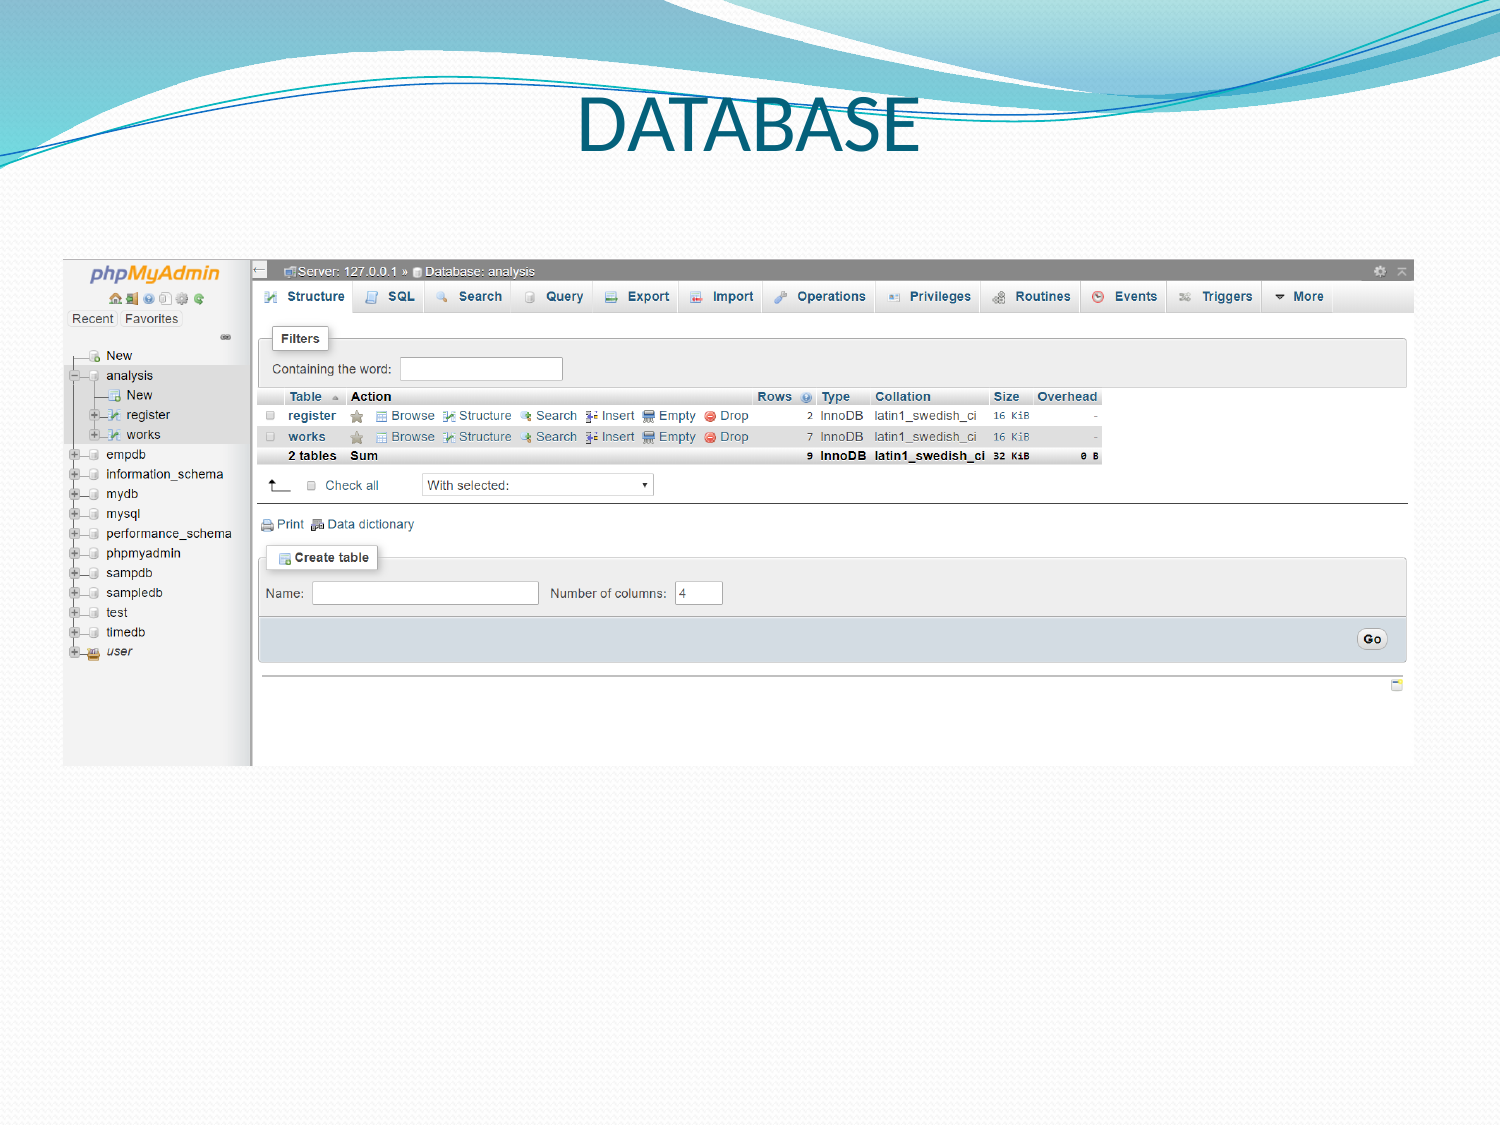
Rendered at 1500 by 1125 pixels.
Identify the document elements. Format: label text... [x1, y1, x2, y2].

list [63, 258, 1414, 767]
title DATABASE [75, 60, 1425, 169]
